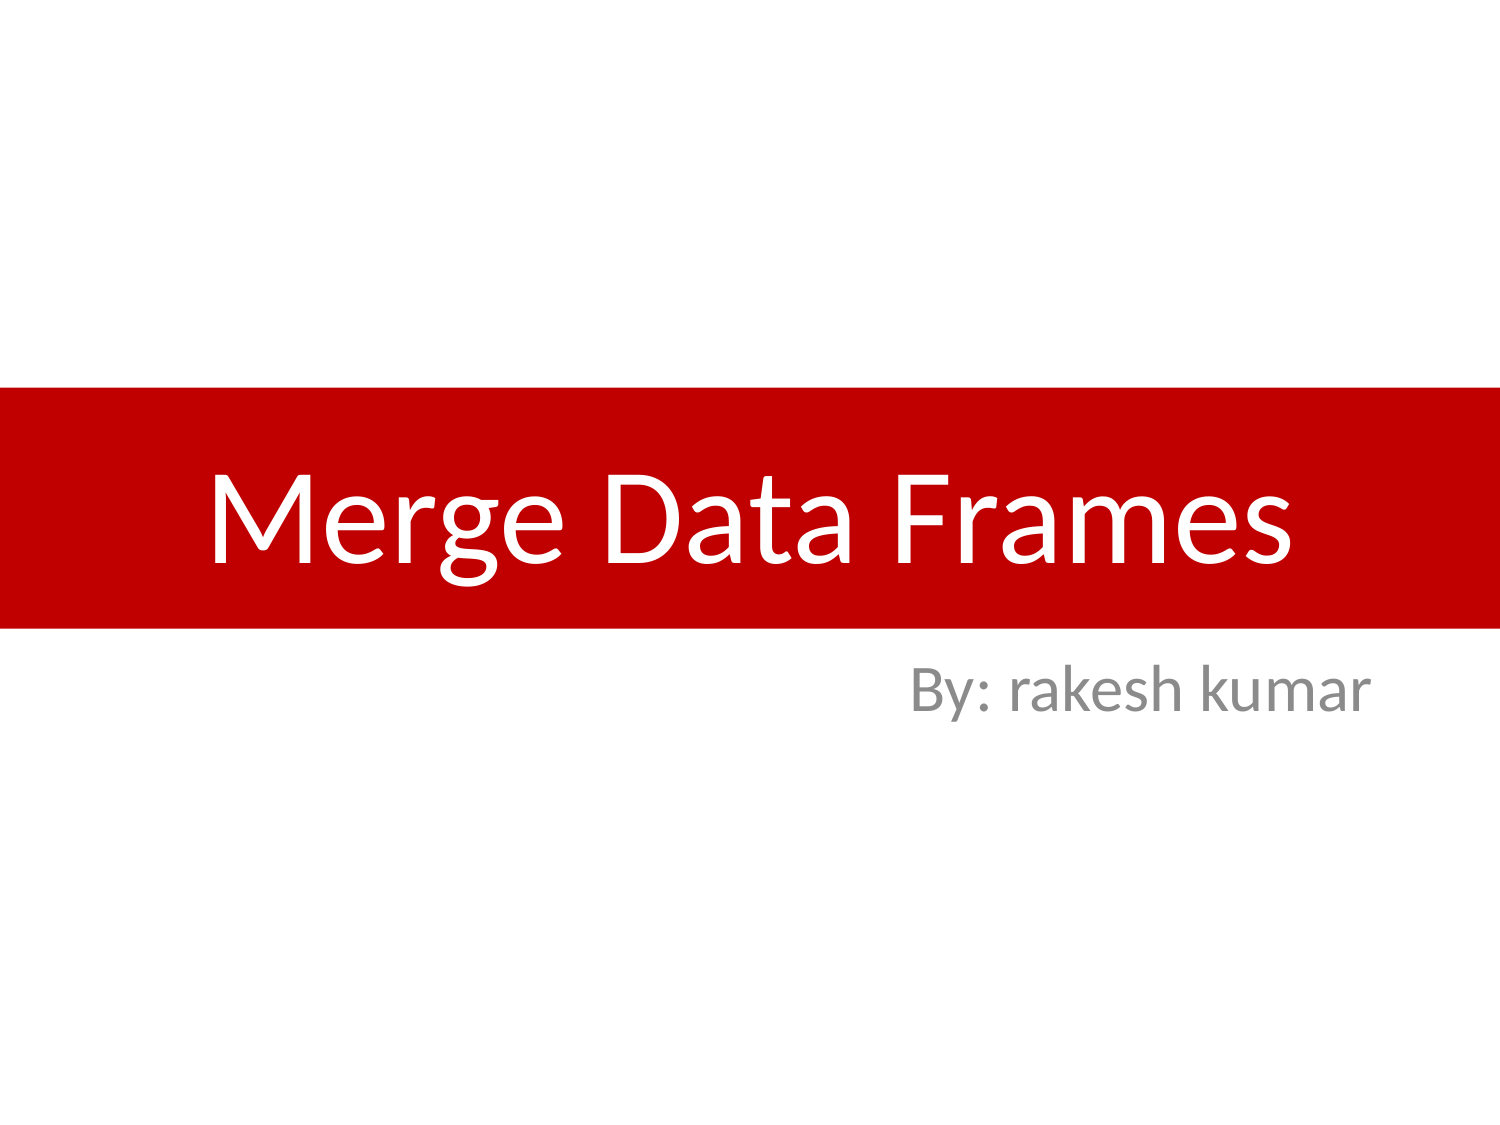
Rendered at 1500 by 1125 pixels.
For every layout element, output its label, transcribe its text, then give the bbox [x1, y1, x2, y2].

subtitle By: rakesh kumar [225, 637, 1388, 750]
title Merge Data Frames [0, 387, 1500, 629]
